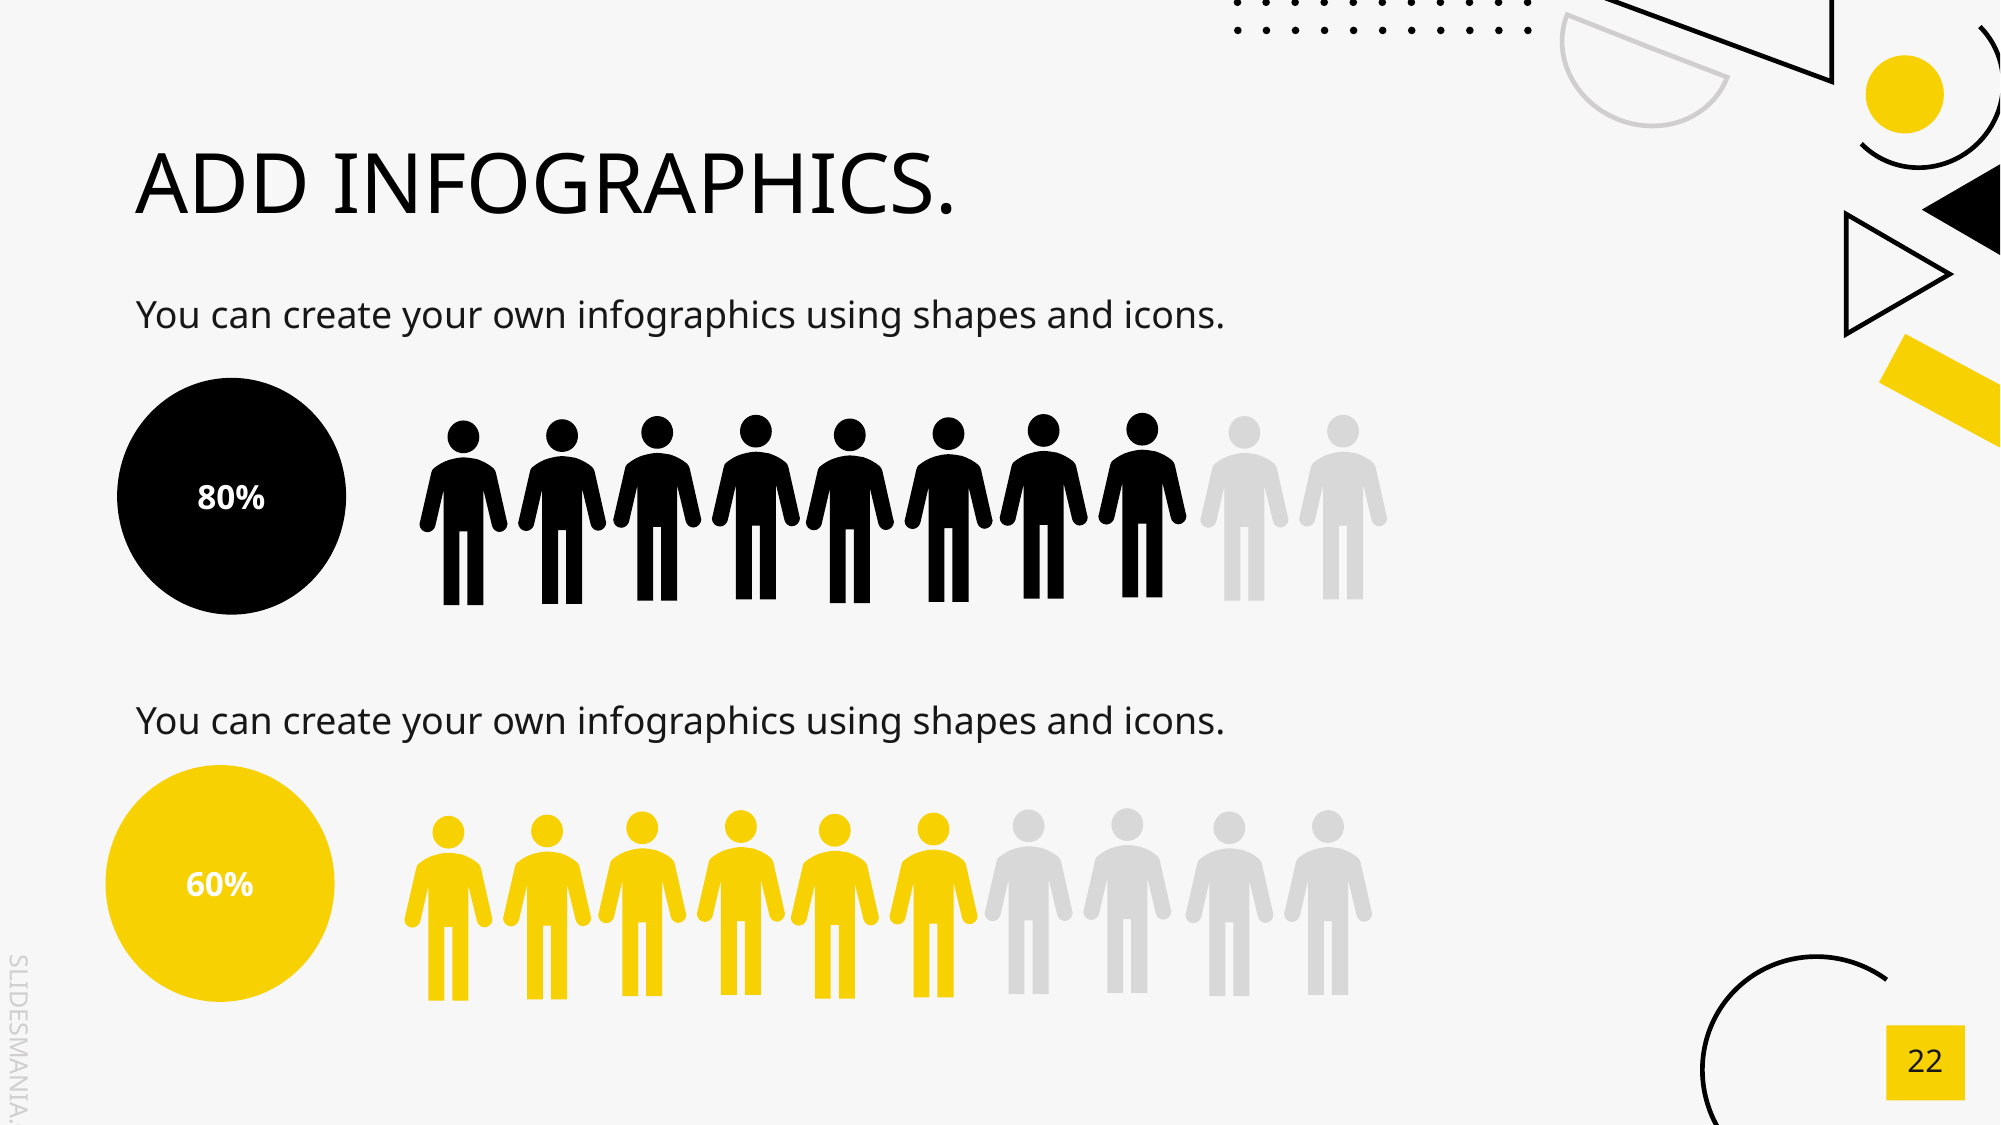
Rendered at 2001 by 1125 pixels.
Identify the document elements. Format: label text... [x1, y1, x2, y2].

slide_number 22 [1865, 1019, 1986, 1106]
text_box 60% [105, 765, 335, 1002]
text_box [790, 813, 880, 999]
text_box 80% [117, 377, 347, 615]
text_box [1098, 412, 1187, 598]
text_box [904, 416, 993, 603]
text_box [1200, 415, 1289, 601]
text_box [1298, 414, 1388, 600]
list You can create your own infographics using shapes and icons. [115, 670, 1481, 749]
title ADD INFOGRAPHICS. [115, 109, 1481, 236]
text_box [517, 418, 607, 605]
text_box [502, 814, 592, 1000]
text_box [999, 413, 1088, 599]
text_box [889, 812, 978, 998]
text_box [805, 418, 895, 604]
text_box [612, 415, 702, 601]
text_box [404, 815, 493, 1001]
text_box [711, 414, 801, 600]
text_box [1185, 811, 1274, 997]
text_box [696, 809, 786, 996]
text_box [1283, 809, 1373, 996]
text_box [984, 809, 1073, 995]
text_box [597, 811, 687, 997]
list You can create your own infographics using shapes and icons. [115, 264, 1481, 343]
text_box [419, 420, 508, 606]
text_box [1083, 807, 1172, 994]
